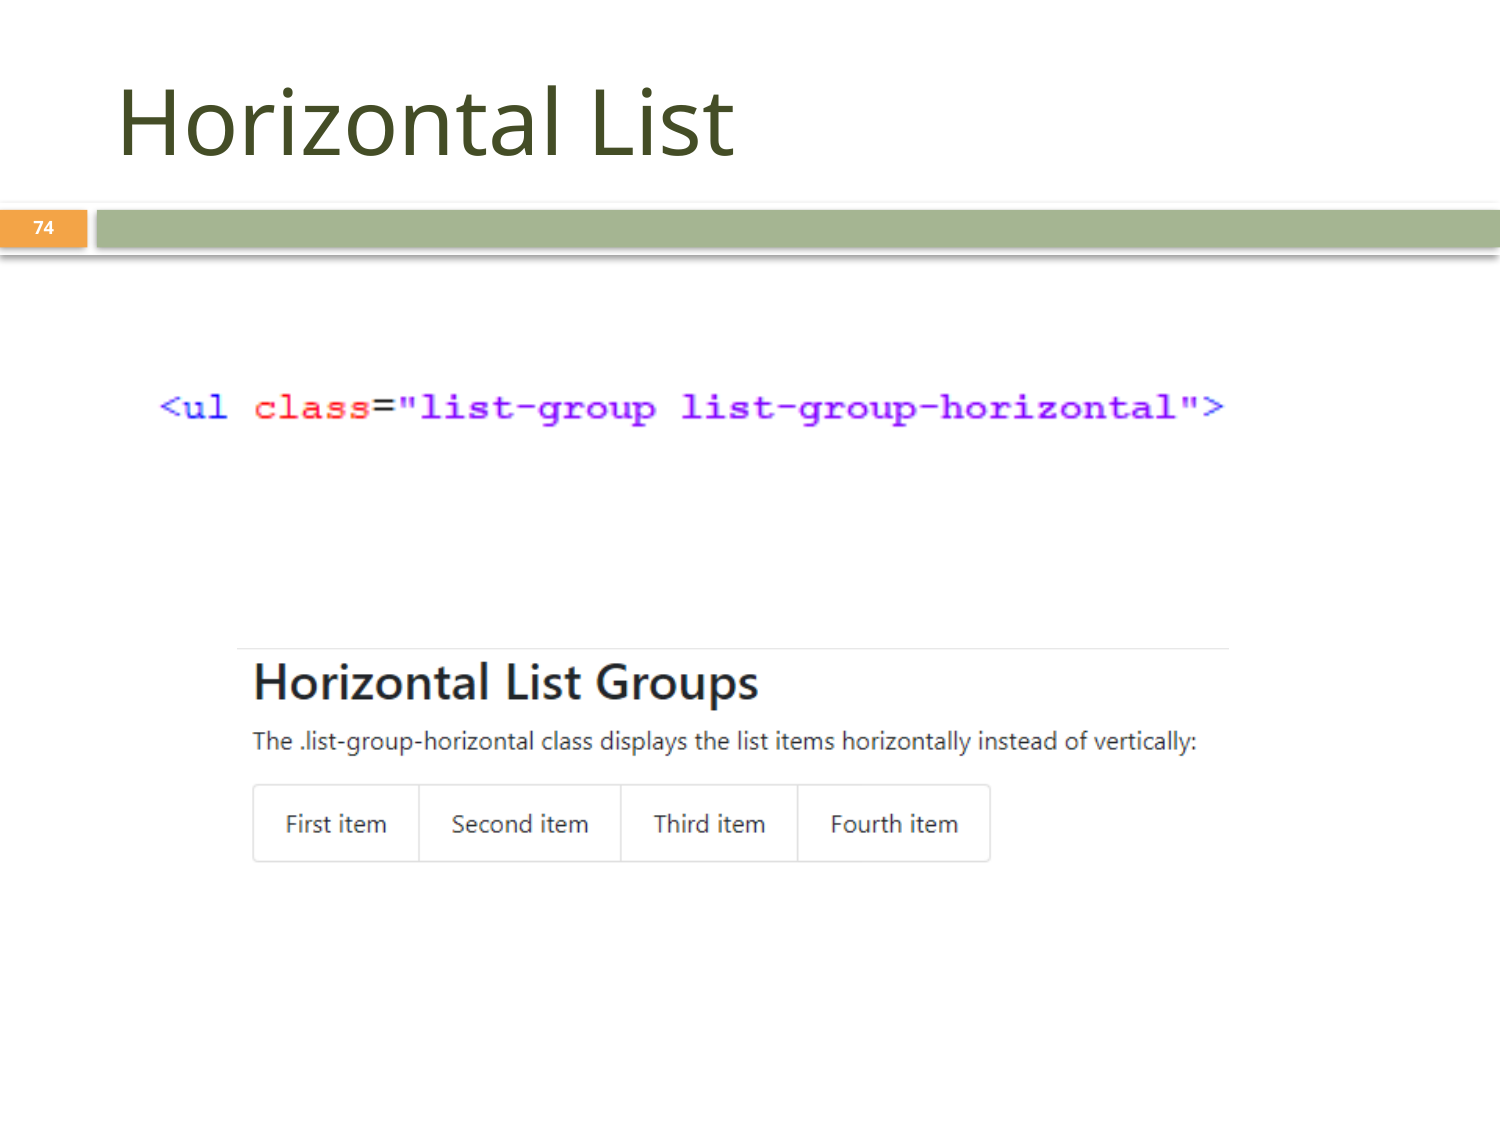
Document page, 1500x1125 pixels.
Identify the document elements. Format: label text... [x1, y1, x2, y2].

picture [112, 387, 1252, 438]
picture [237, 648, 1229, 883]
slide_number 74 [0, 208, 88, 249]
title Horizontal List [100, 37, 1438, 200]
